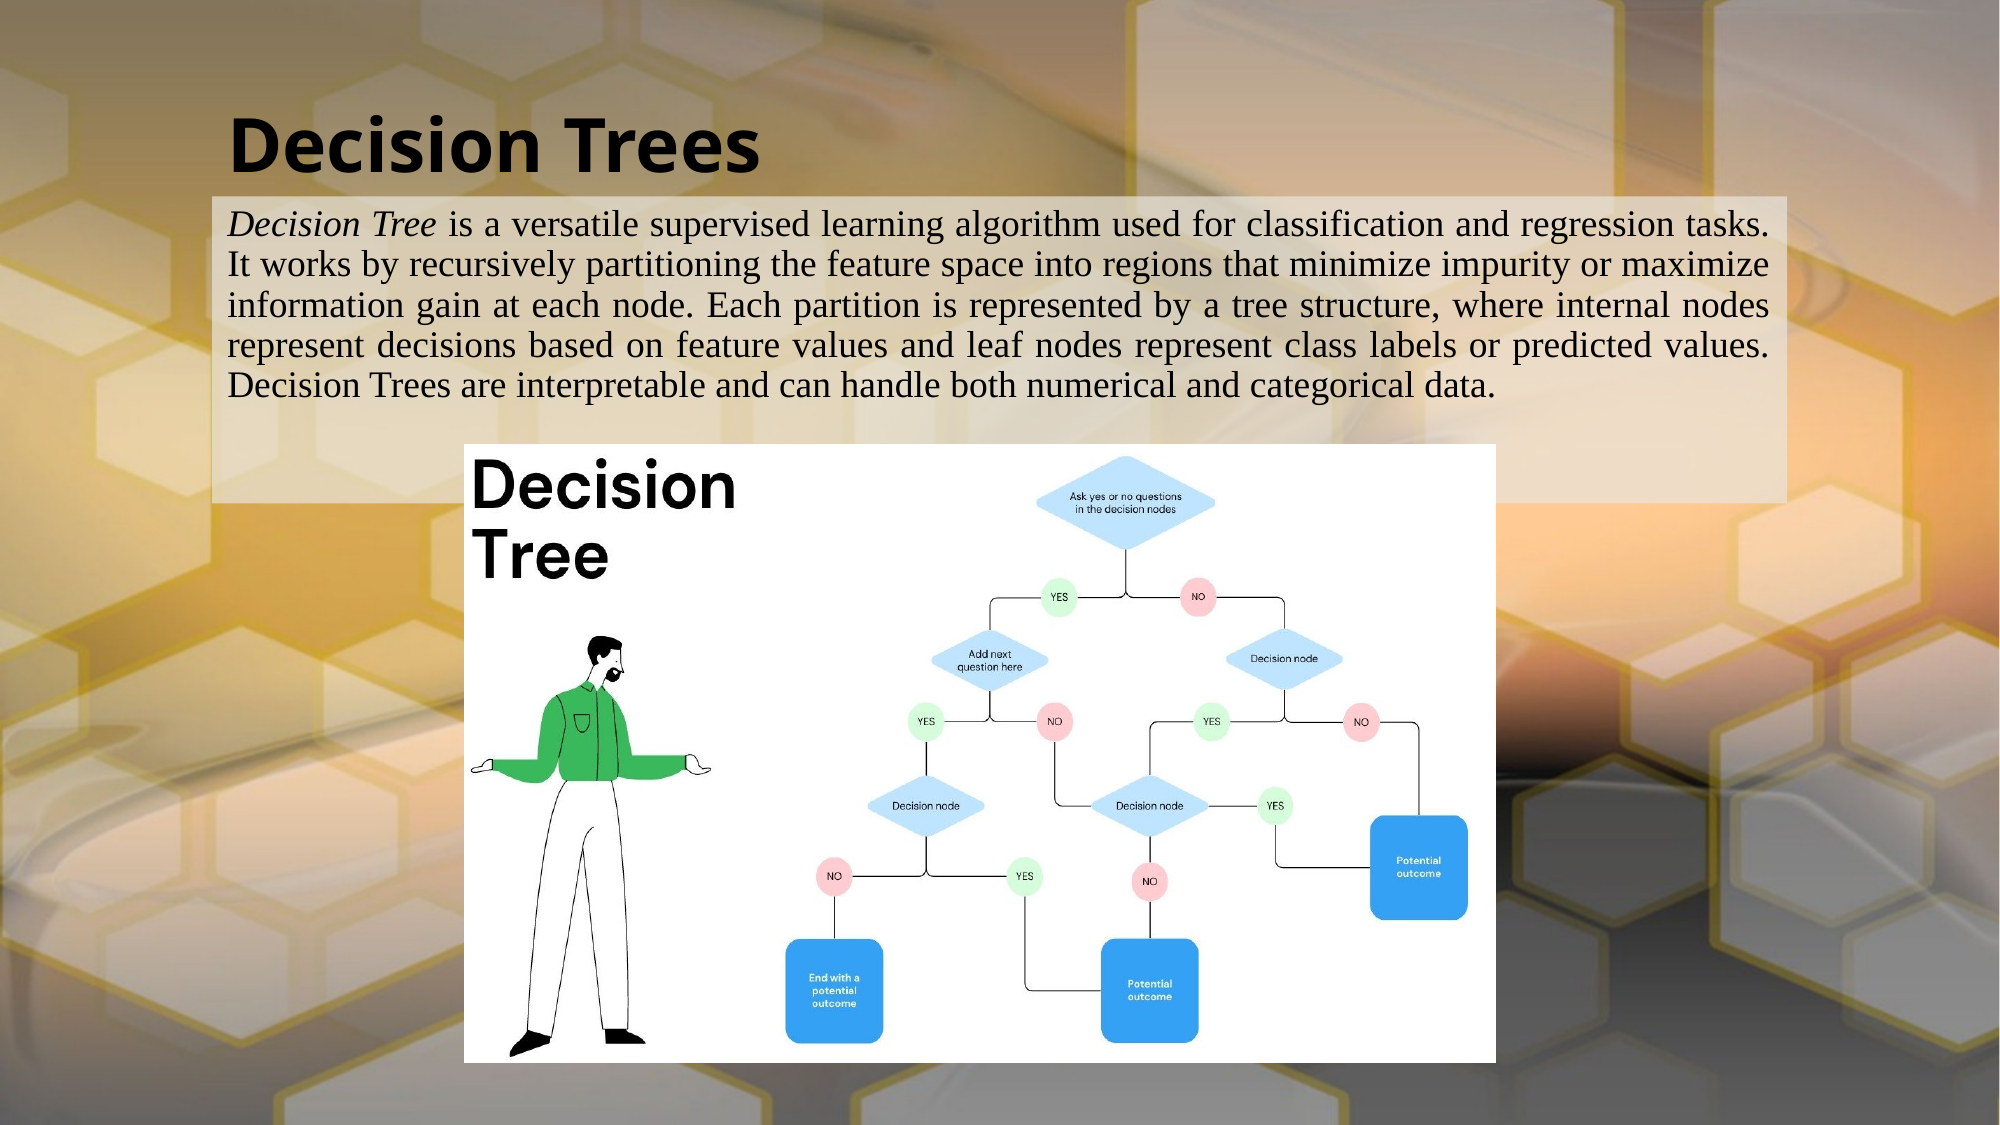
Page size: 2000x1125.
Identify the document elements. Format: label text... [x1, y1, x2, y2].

list Decision Tree is a versatile supervised learning algorithm used for classification and regression tasks. It works by recursively partitioning the feature space into regions that minimize impurity or maximize information gain at each node. Each partition is represented by a tree structure, where internal nodes represent decisions based on feature values and leaf nodes represent class labels or predicted values. Decision Trees are interpretable and can handle both numerical and categorical data. [212, 196, 1788, 504]
title Decision Trees [212, 62, 1788, 196]
picture [0, 0, 2000, 1125]
